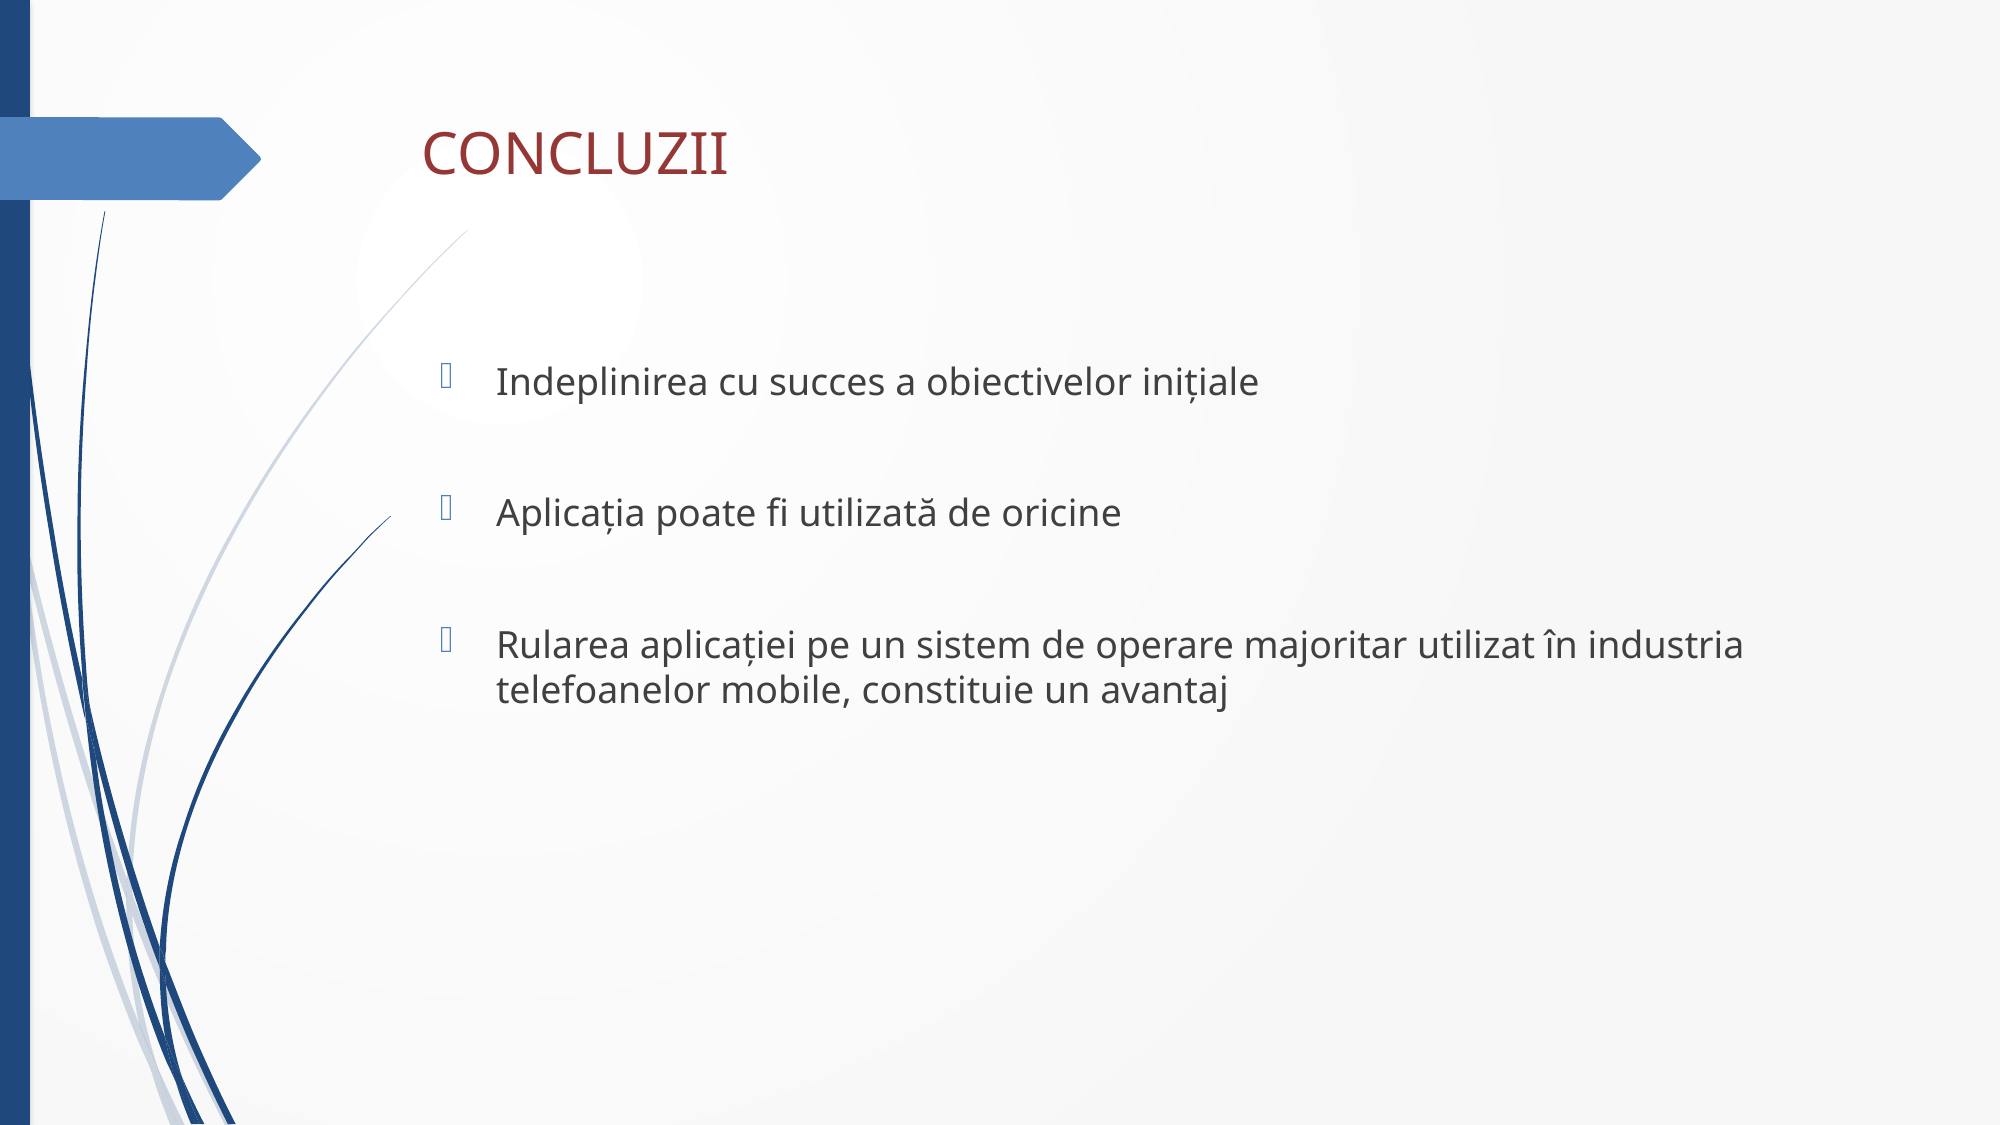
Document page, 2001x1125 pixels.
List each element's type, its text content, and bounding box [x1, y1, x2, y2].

list Indeplinirea cu succes a obiectivelor inițiale Aplicația poate fi utilizată de oricine Rularea aplicației pe un sistem de operare majoritar utilizat în industria telefoanelor mobile, constituie un avantaj [424, 350, 1888, 970]
title CONCLUZII [406, 108, 1869, 319]
